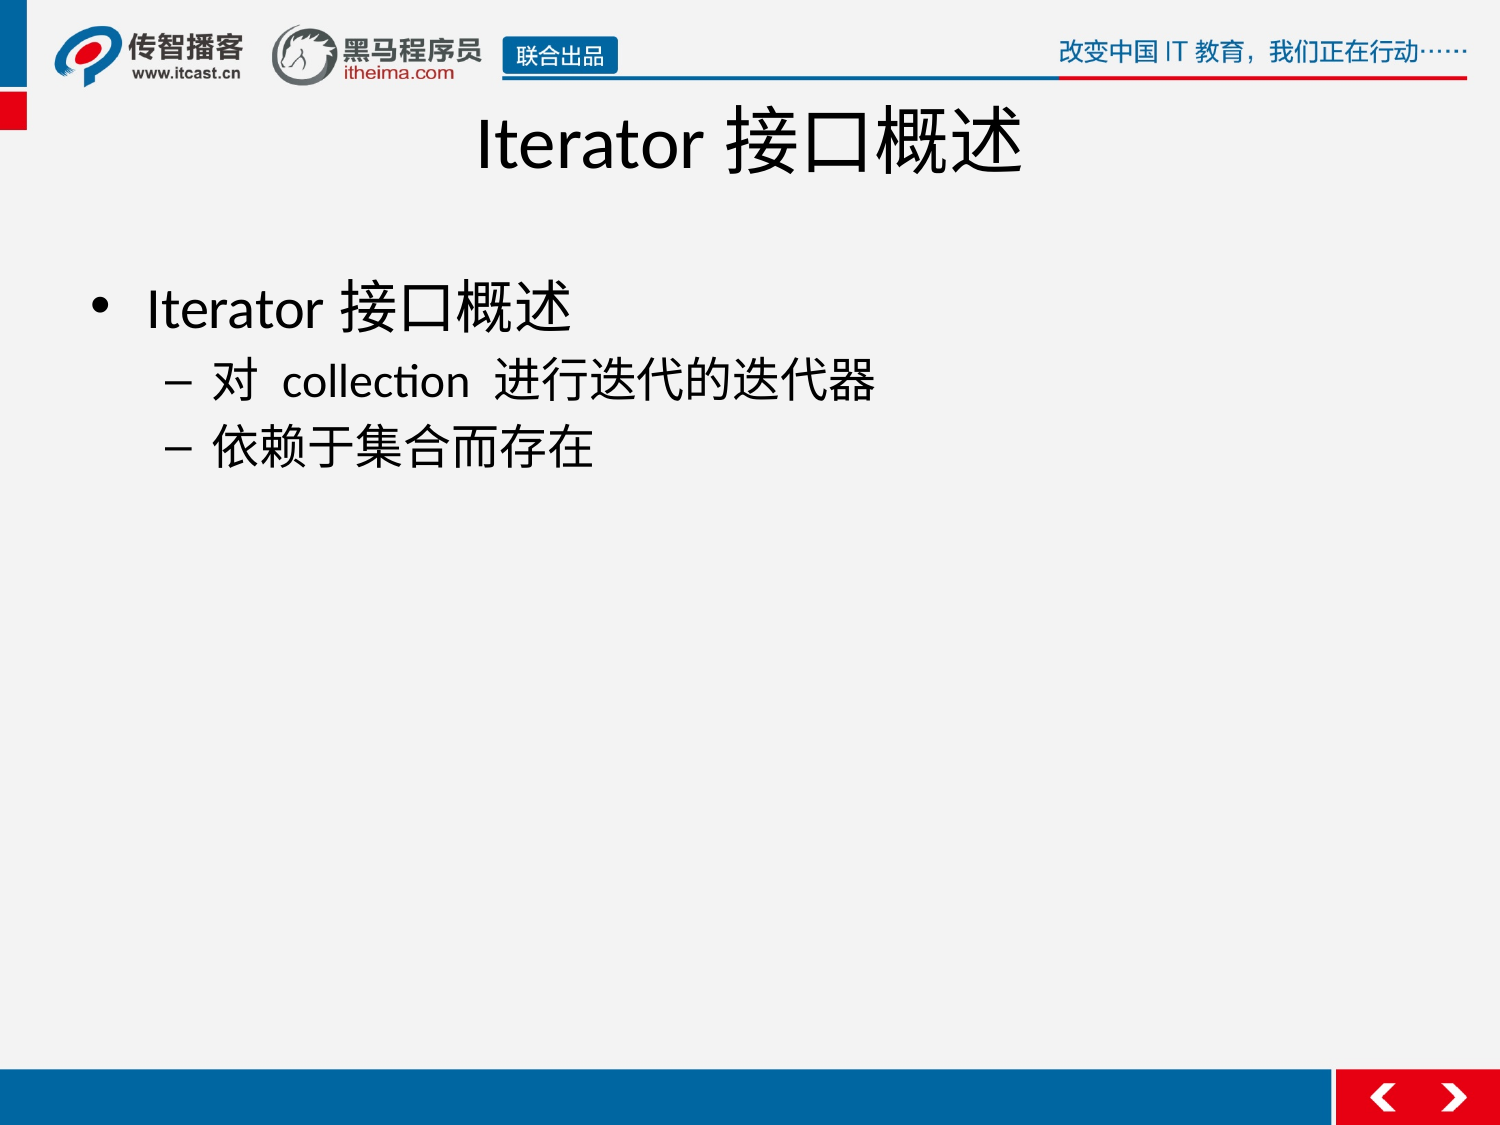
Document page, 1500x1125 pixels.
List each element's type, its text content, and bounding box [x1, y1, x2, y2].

list Iterator接口概述 对 collection 进行迭代的迭代器 依赖于集合而存在 [75, 262, 1425, 1005]
picture [0, 0, 1500, 1125]
title Iterator接口概述 [75, 45, 1425, 233]
